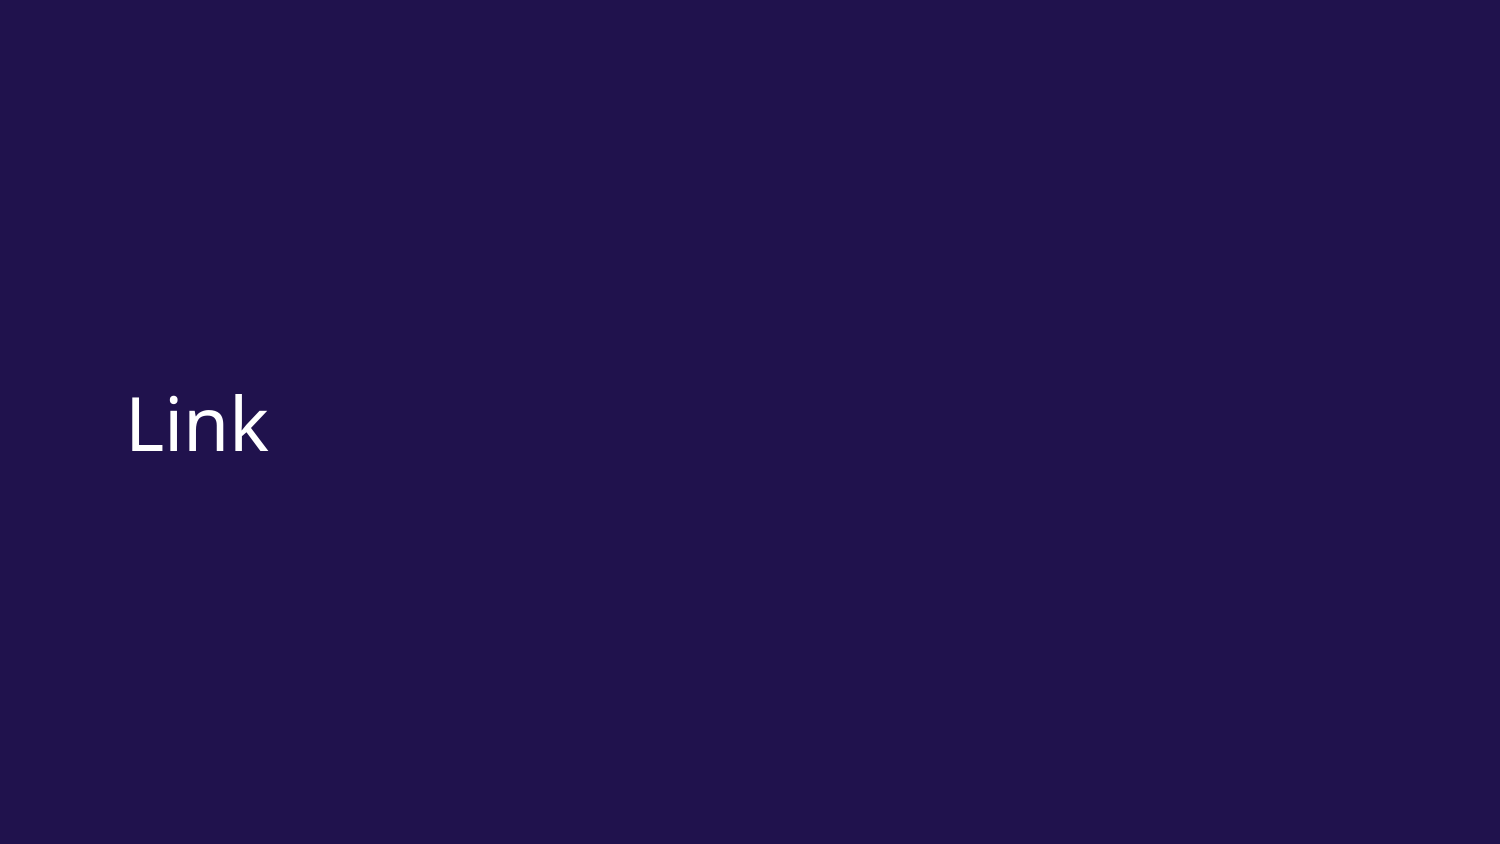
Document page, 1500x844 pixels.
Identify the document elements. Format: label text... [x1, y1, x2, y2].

title Link [110, 351, 1399, 493]
